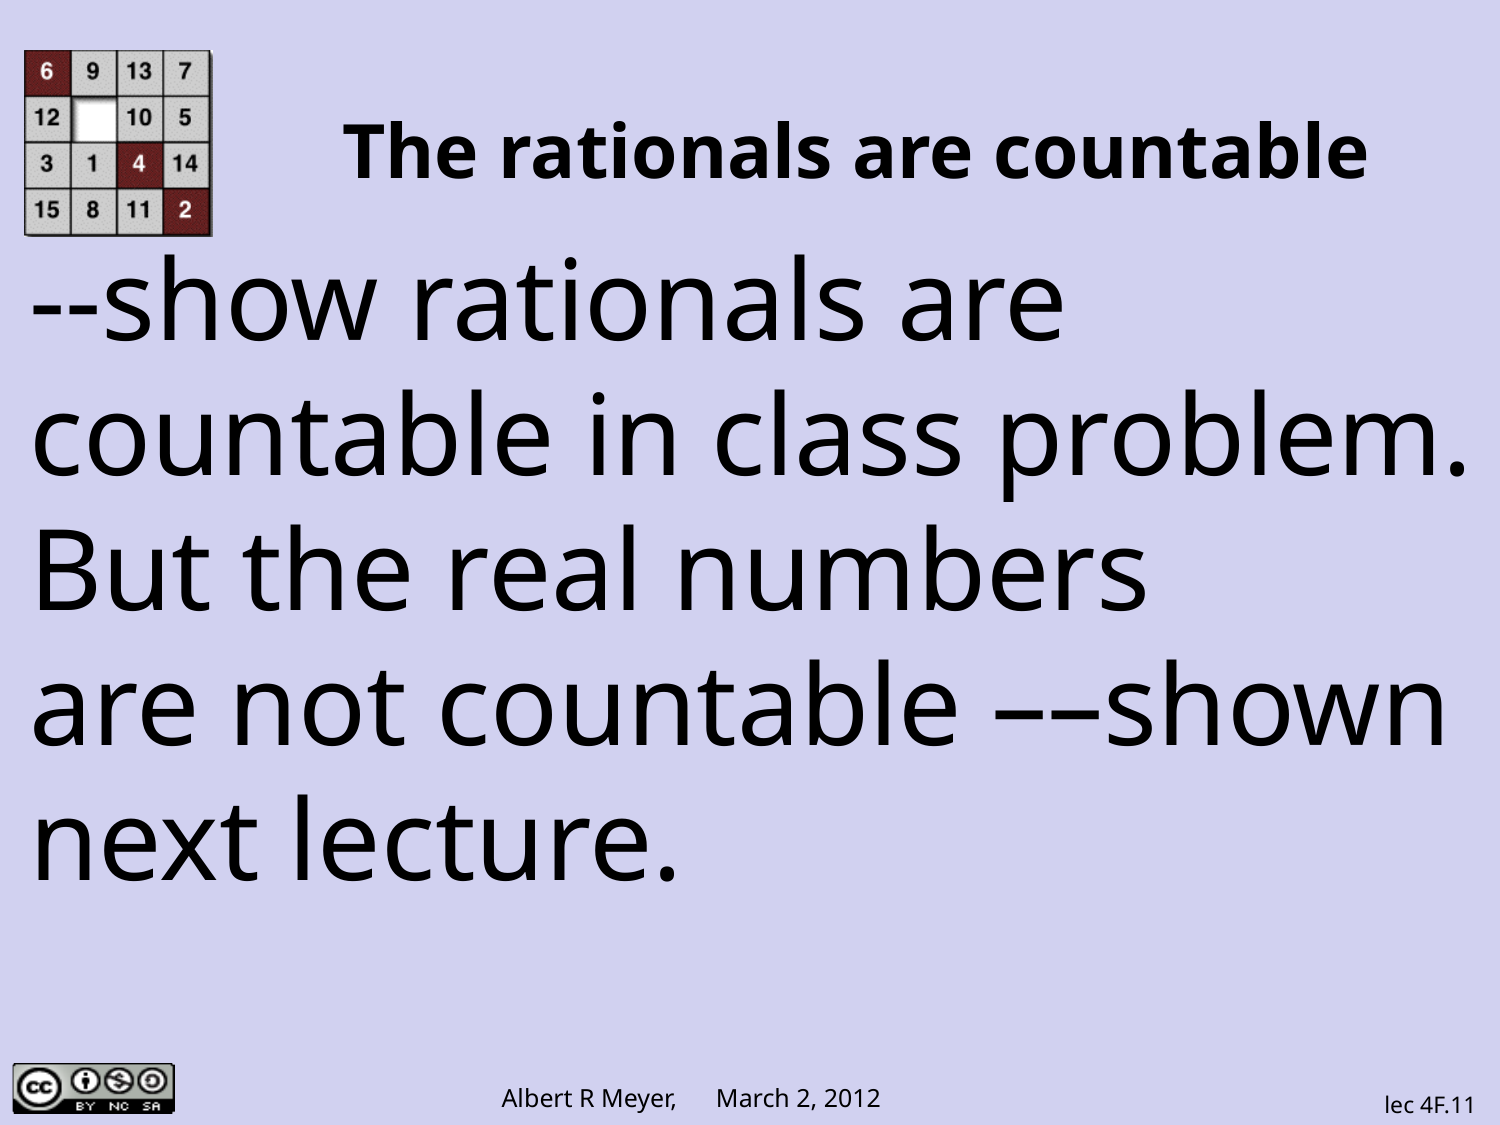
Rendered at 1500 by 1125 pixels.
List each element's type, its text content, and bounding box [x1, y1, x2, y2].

text_box --show rationals are countable in class problem. But the real numbers are not countable ––shown next lecture. [14, 220, 1490, 910]
title The rationals are countable [229, 59, 1483, 220]
picture [24, 50, 213, 220]
picture [12, 1063, 175, 1114]
